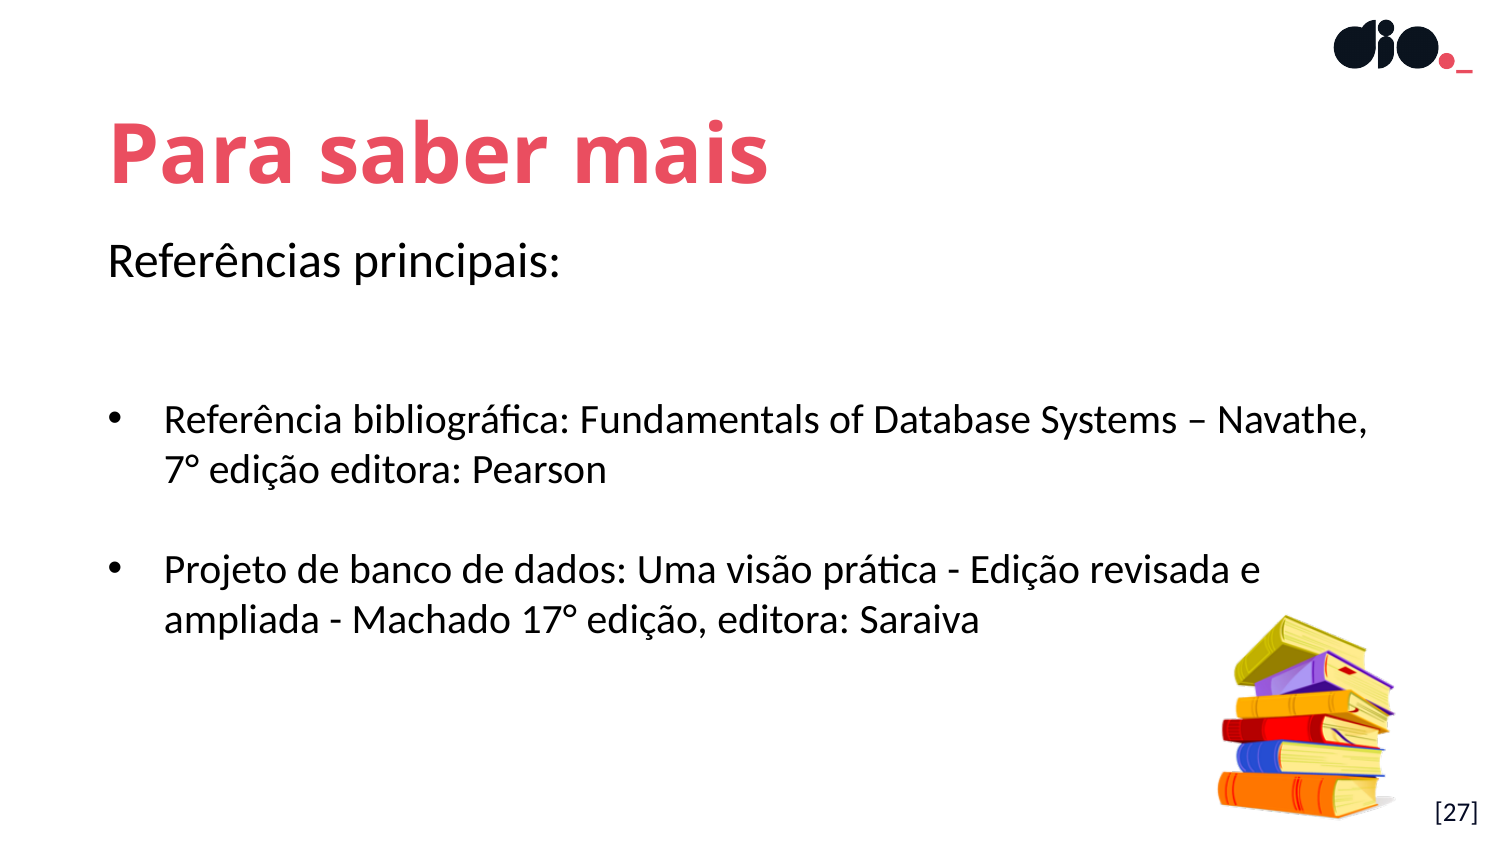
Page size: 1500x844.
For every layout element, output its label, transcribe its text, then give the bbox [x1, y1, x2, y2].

slide_number [27] [1423, 779, 1494, 844]
picture [1204, 588, 1419, 844]
text_box Referências principais: Referência bibliográfica: Fundamentals of Database Systems – Navathe, 7° edição editora: Pearson Projeto de banco de dados: Uma visão prática - Edição revisada e ampliada - Machado 17° edição, editora: Saraiva [92, 213, 1408, 780]
text_box Para saber mais [92, 73, 1408, 213]
picture [1333, 19, 1473, 74]
